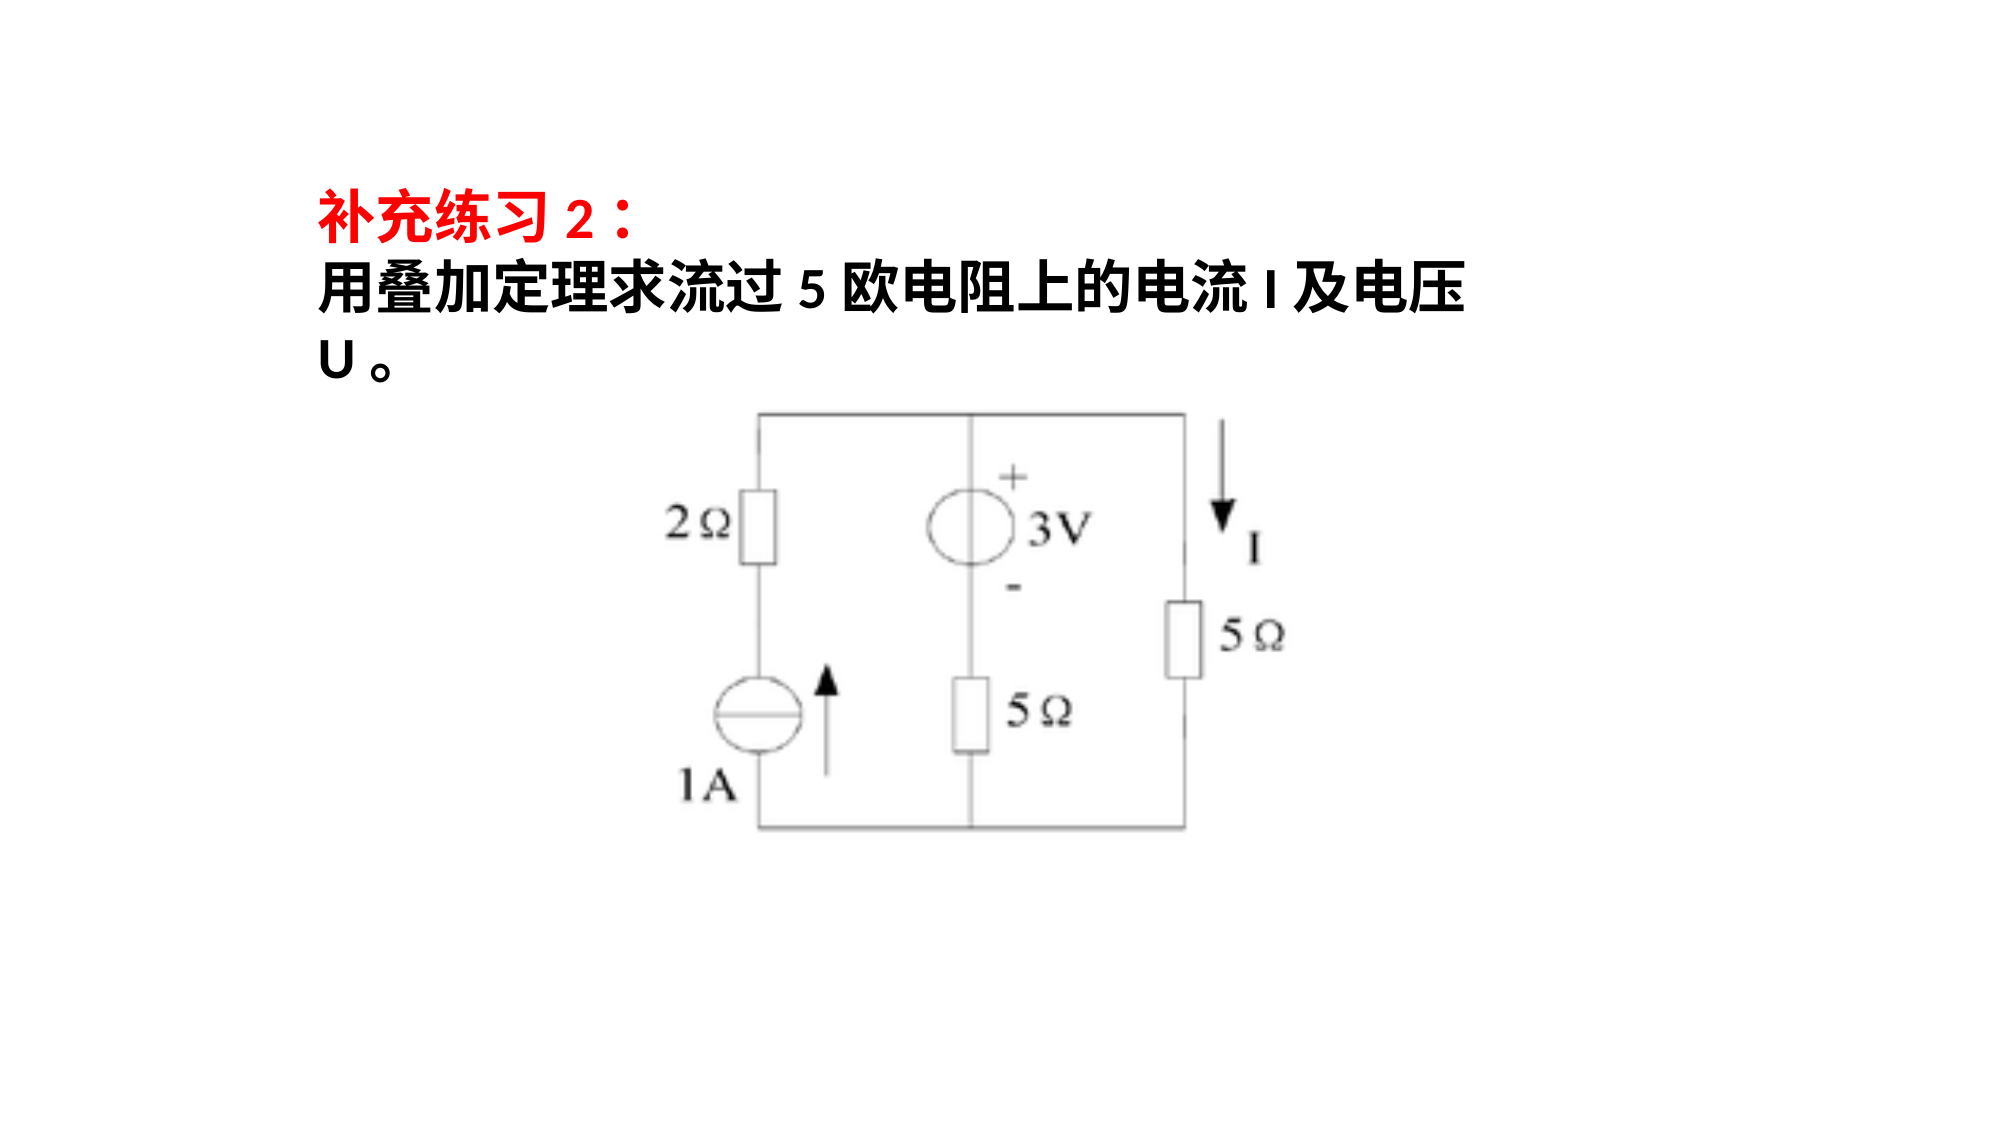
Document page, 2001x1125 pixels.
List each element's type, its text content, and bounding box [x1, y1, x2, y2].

picture [657, 373, 1308, 872]
text_box 补充练习2： 用叠加定理求流过5欧电阻上的电流I及电压U。 [303, 172, 1556, 398]
